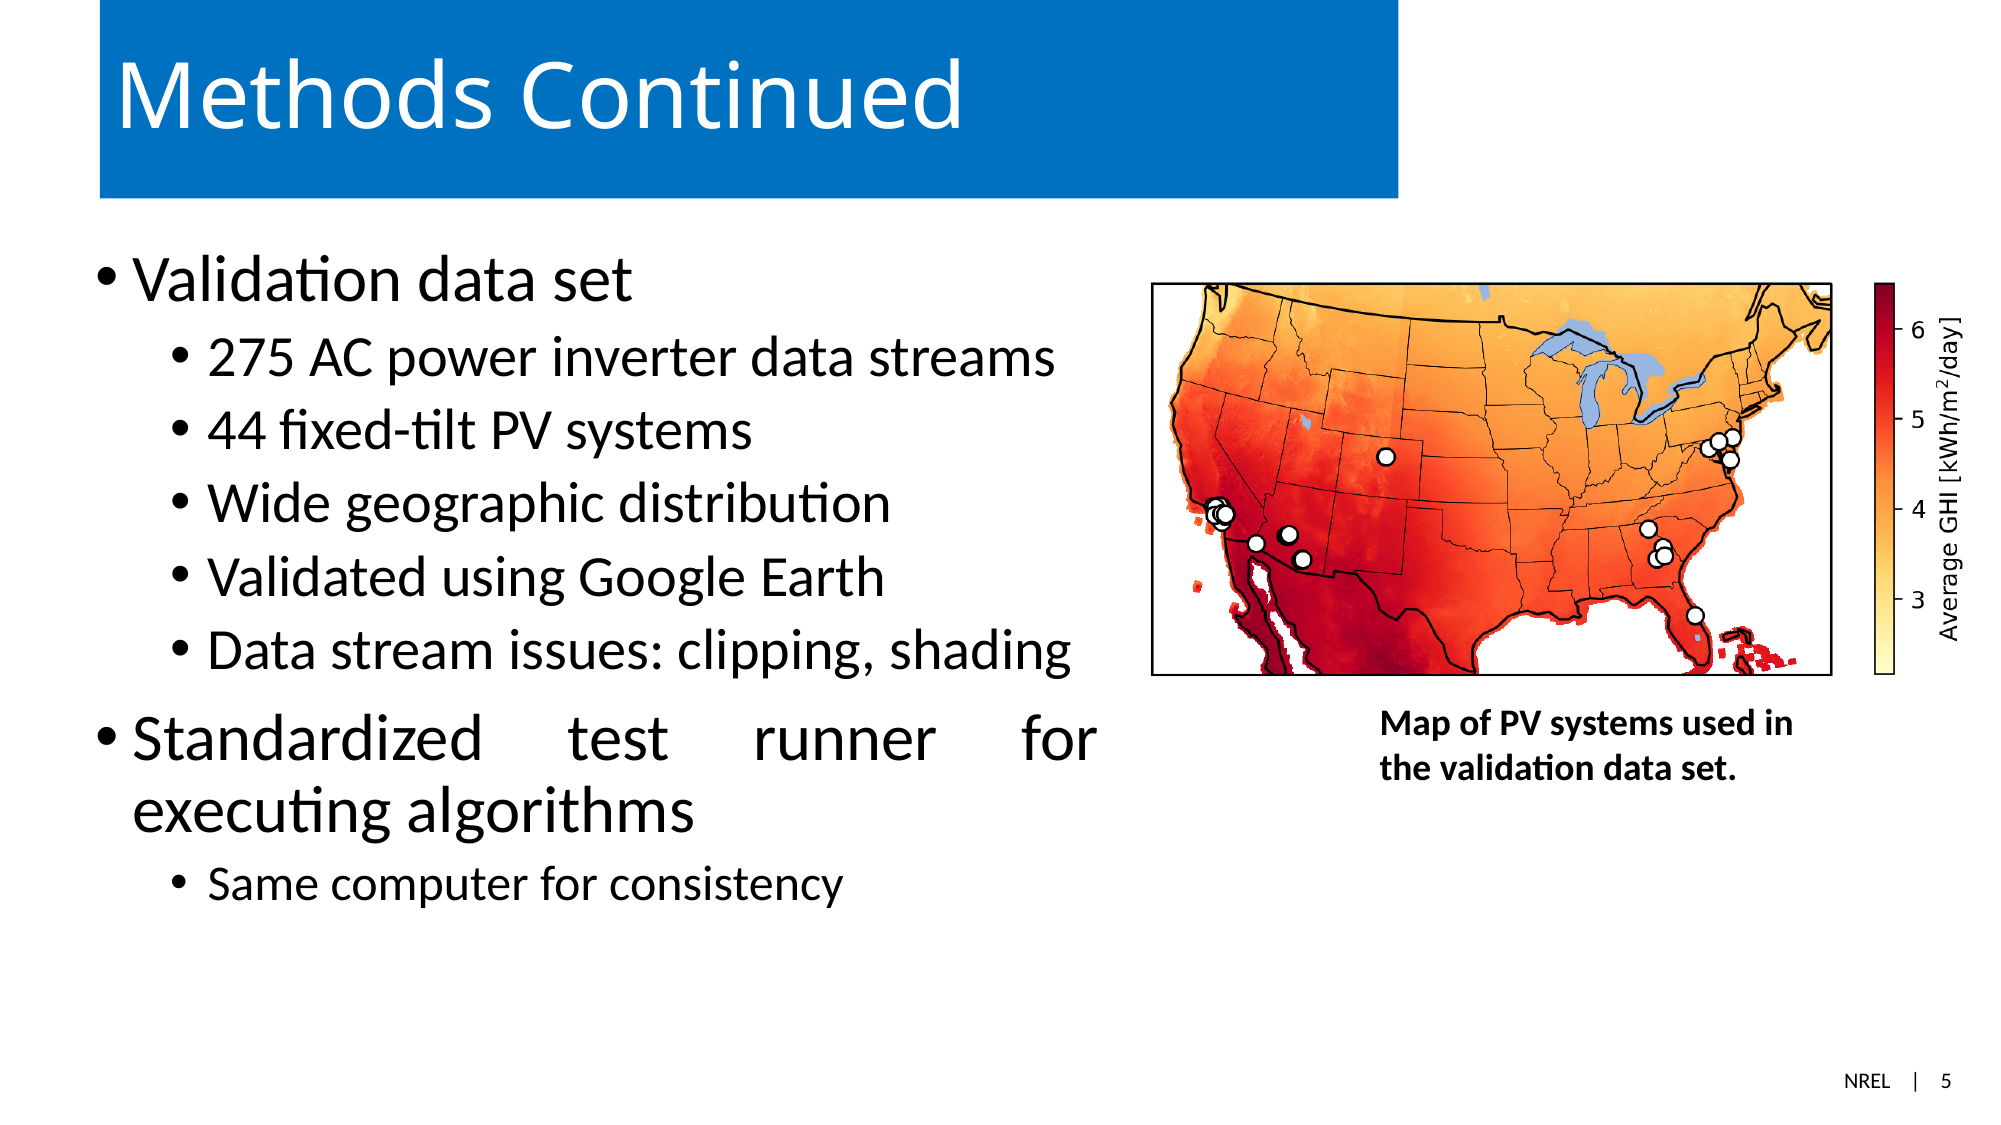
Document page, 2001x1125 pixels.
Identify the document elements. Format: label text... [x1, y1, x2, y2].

title Methods Continued [99, 0, 1399, 199]
picture [1134, 266, 1982, 691]
list Validation data set 275 AC power inverter data streams 44 fixed-tilt PV systems Wide geographic distribution Validated using Google Earth Data stream issues: clipping, shading Standardized test runner for executing algorithms Same computer for consistency [79, 236, 1114, 1096]
text_box Map of PV systems used in the validation data set. [1364, 691, 1855, 795]
